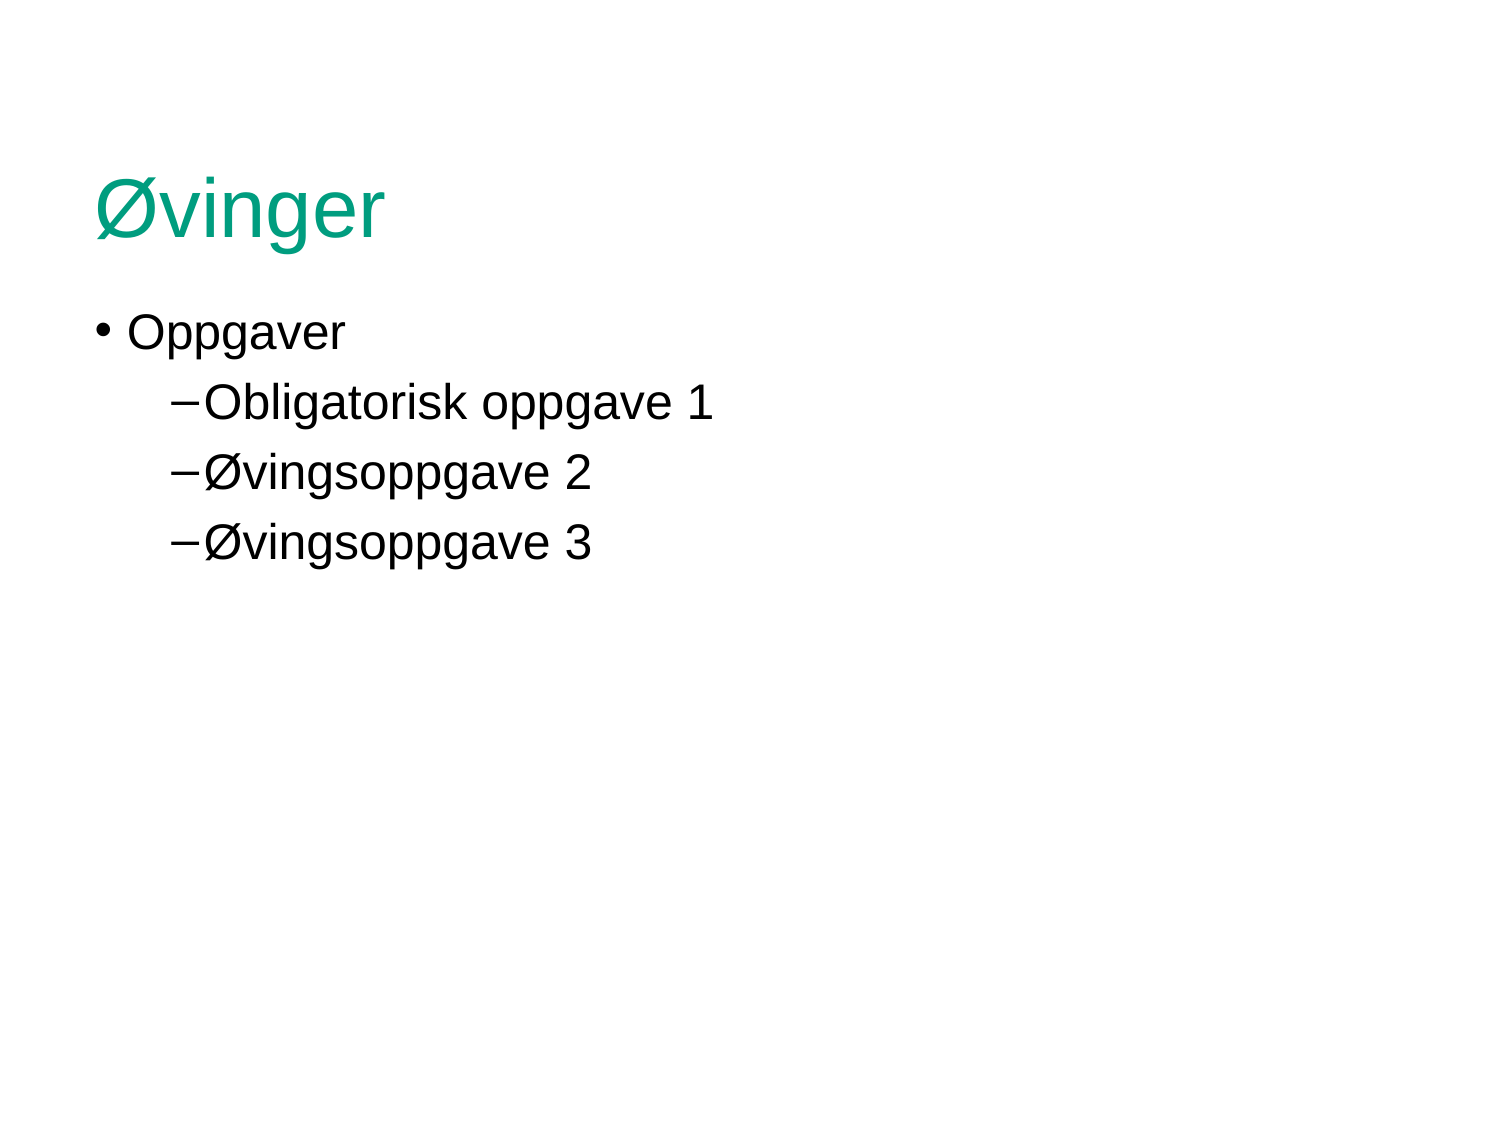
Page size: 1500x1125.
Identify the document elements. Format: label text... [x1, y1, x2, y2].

list Oppgaver Obligatorisk oppgave 1 Øvingsoppgave 2 Øvingsoppgave 3 [94, 299, 1406, 953]
title Øvinger [94, 152, 1213, 254]
